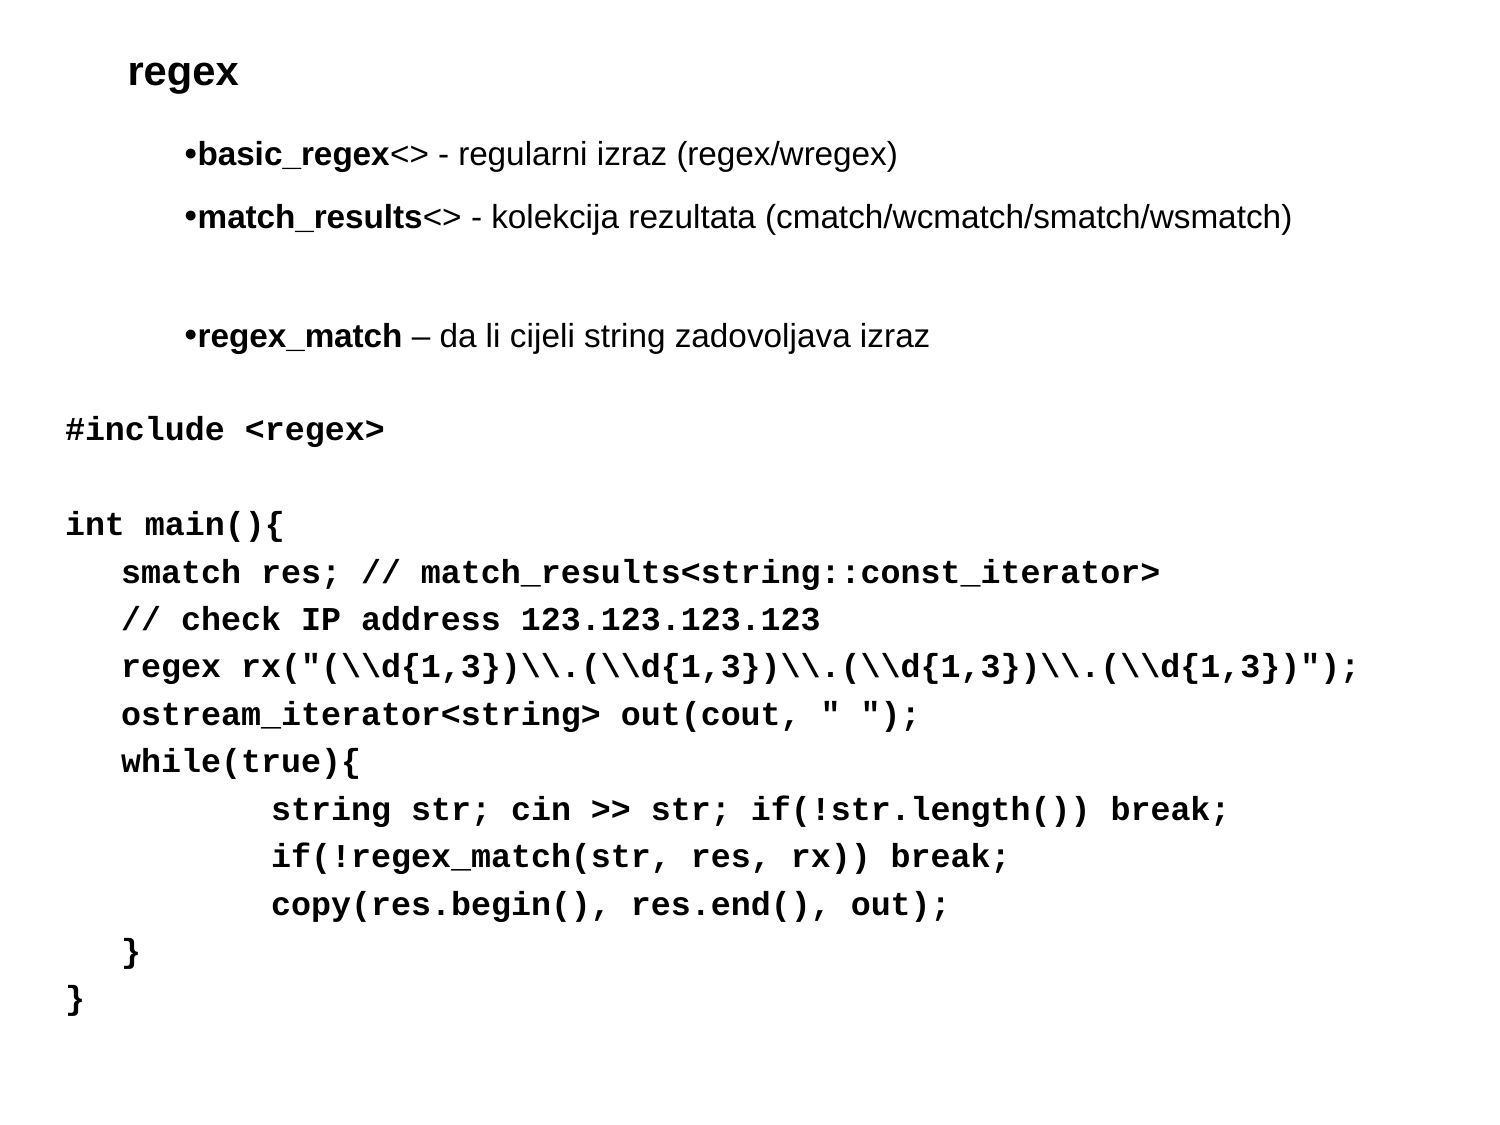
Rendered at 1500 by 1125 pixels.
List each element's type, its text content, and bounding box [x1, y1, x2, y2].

text_box match_results<> - kolekcija rezultata (cmatch/wcmatch/smatch/wsmatch) [112, 187, 1413, 263]
text_box basic_regex<> - regularni izraz (regex/wregex) [112, 124, 1413, 187]
list #include <regex> int main(){ smatch res; // match_results<string::const_iterator> // check IP address 123.123.123.123 regex rx("(\\d{1,3})\\.(\\d{1,3})\\.(\\d{1,3})\\.(\\d{1,3})"); ostream_iterator<string> out(cout, " "); while(true){ string str; cin >> str; if(!str.length()) break; if(!regex_match(str, res, rx)) break; copy(res.begin(), res.end(), out); } } [50, 399, 1400, 1075]
text_box regex_match – da li cijeli string zadovoljava izraz [112, 306, 1413, 375]
title regex [112, 37, 1388, 100]
